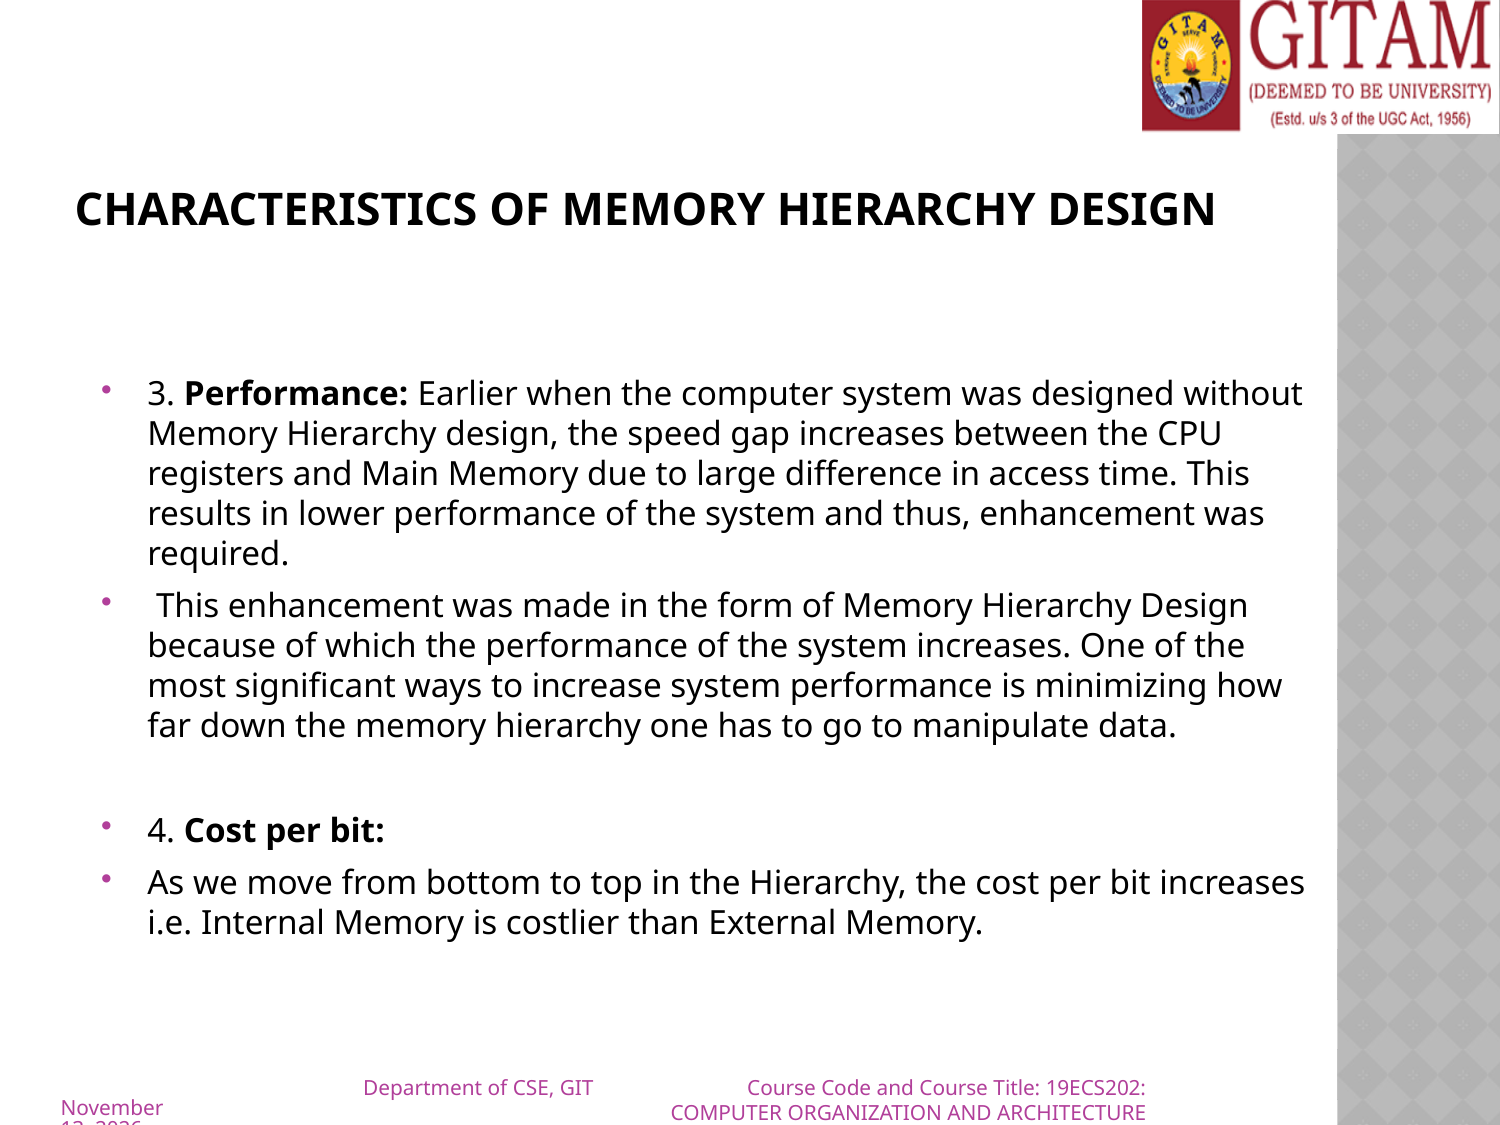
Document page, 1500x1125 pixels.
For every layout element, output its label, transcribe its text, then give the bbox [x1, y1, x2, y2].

picture [1142, 0, 1500, 134]
title characteristics of Memory Hierarchy Design [62, 125, 1230, 235]
list 3. Performance: Earlier when the computer system was designed without Memory Hierarchy design, the speed gap increases between the CPU registers and Main Memory due to large difference in access time. This results in lower performance of the system and thus, enhancement was required. This enhancement was made in the form of Memory Hierarchy Design because of which the performance of the system increases. One of the most significant ways to increase system performance is minimizing how far down the memory hierarchy one has to go to manipulate data. 4. Cost per bit: As we move from bottom to top in the Hierarchy, the cost per bit increases i.e. Internal Memory is costlier than External Memory. [87, 287, 1348, 1001]
footer Department of CSE, GIT Course Code and Course Title: 19ECS202: COMPUTER ORGANIZATION AND ARCHITECTURE [238, 1067, 1161, 1125]
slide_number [45, 1063, 194, 1123]
